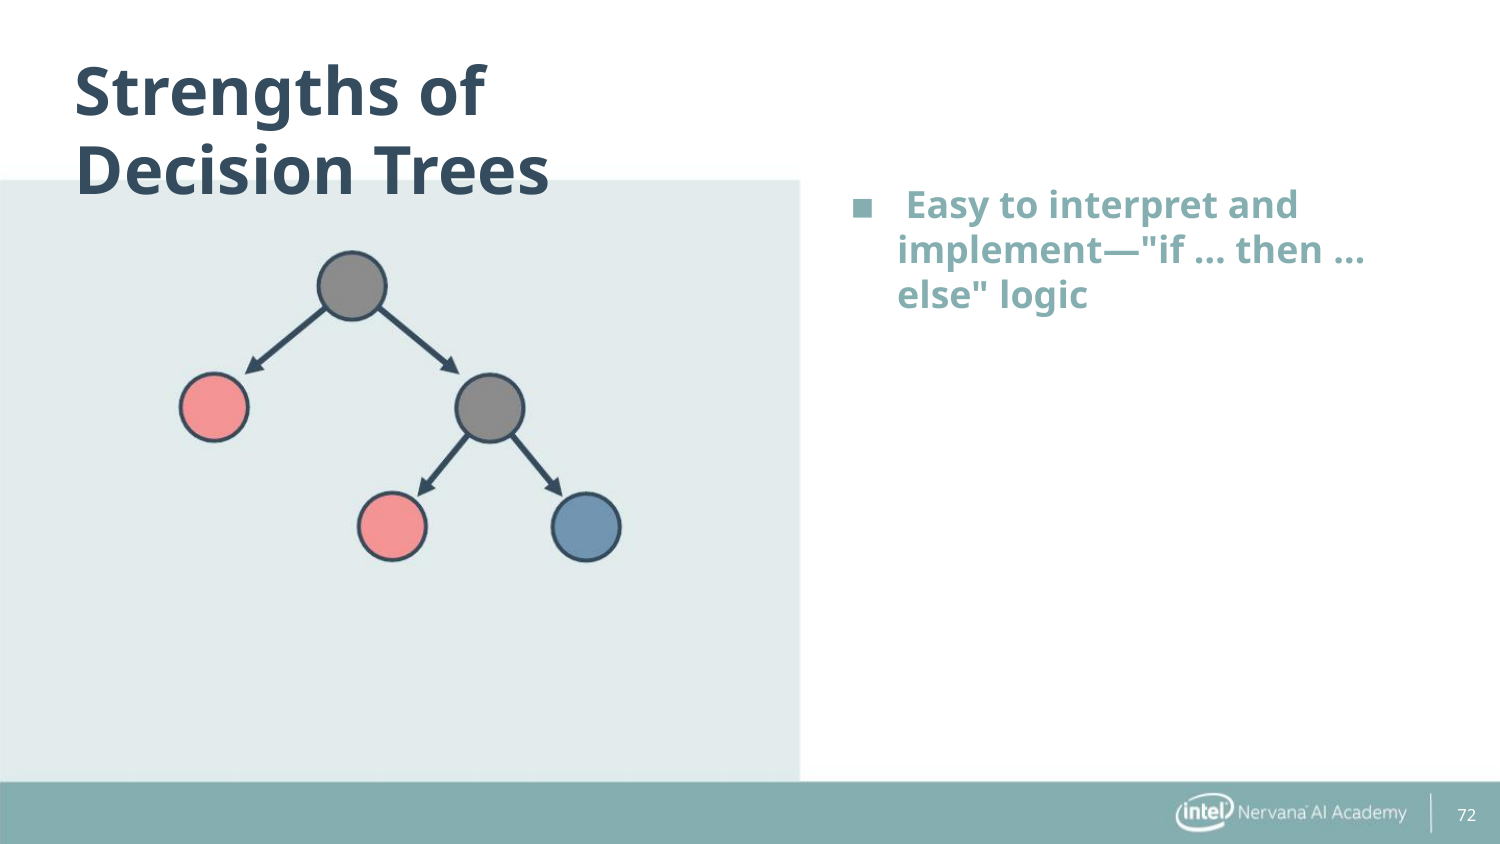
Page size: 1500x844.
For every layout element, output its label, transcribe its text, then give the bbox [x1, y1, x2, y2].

text_box ▪ Easy to interpret and implement—"if … then … else" logic [850, 177, 1405, 316]
text_box 72 [1457, 802, 1500, 825]
text_box [0, 0, 1500, 844]
text_box Strengths of Decision Trees [74, 49, 685, 209]
